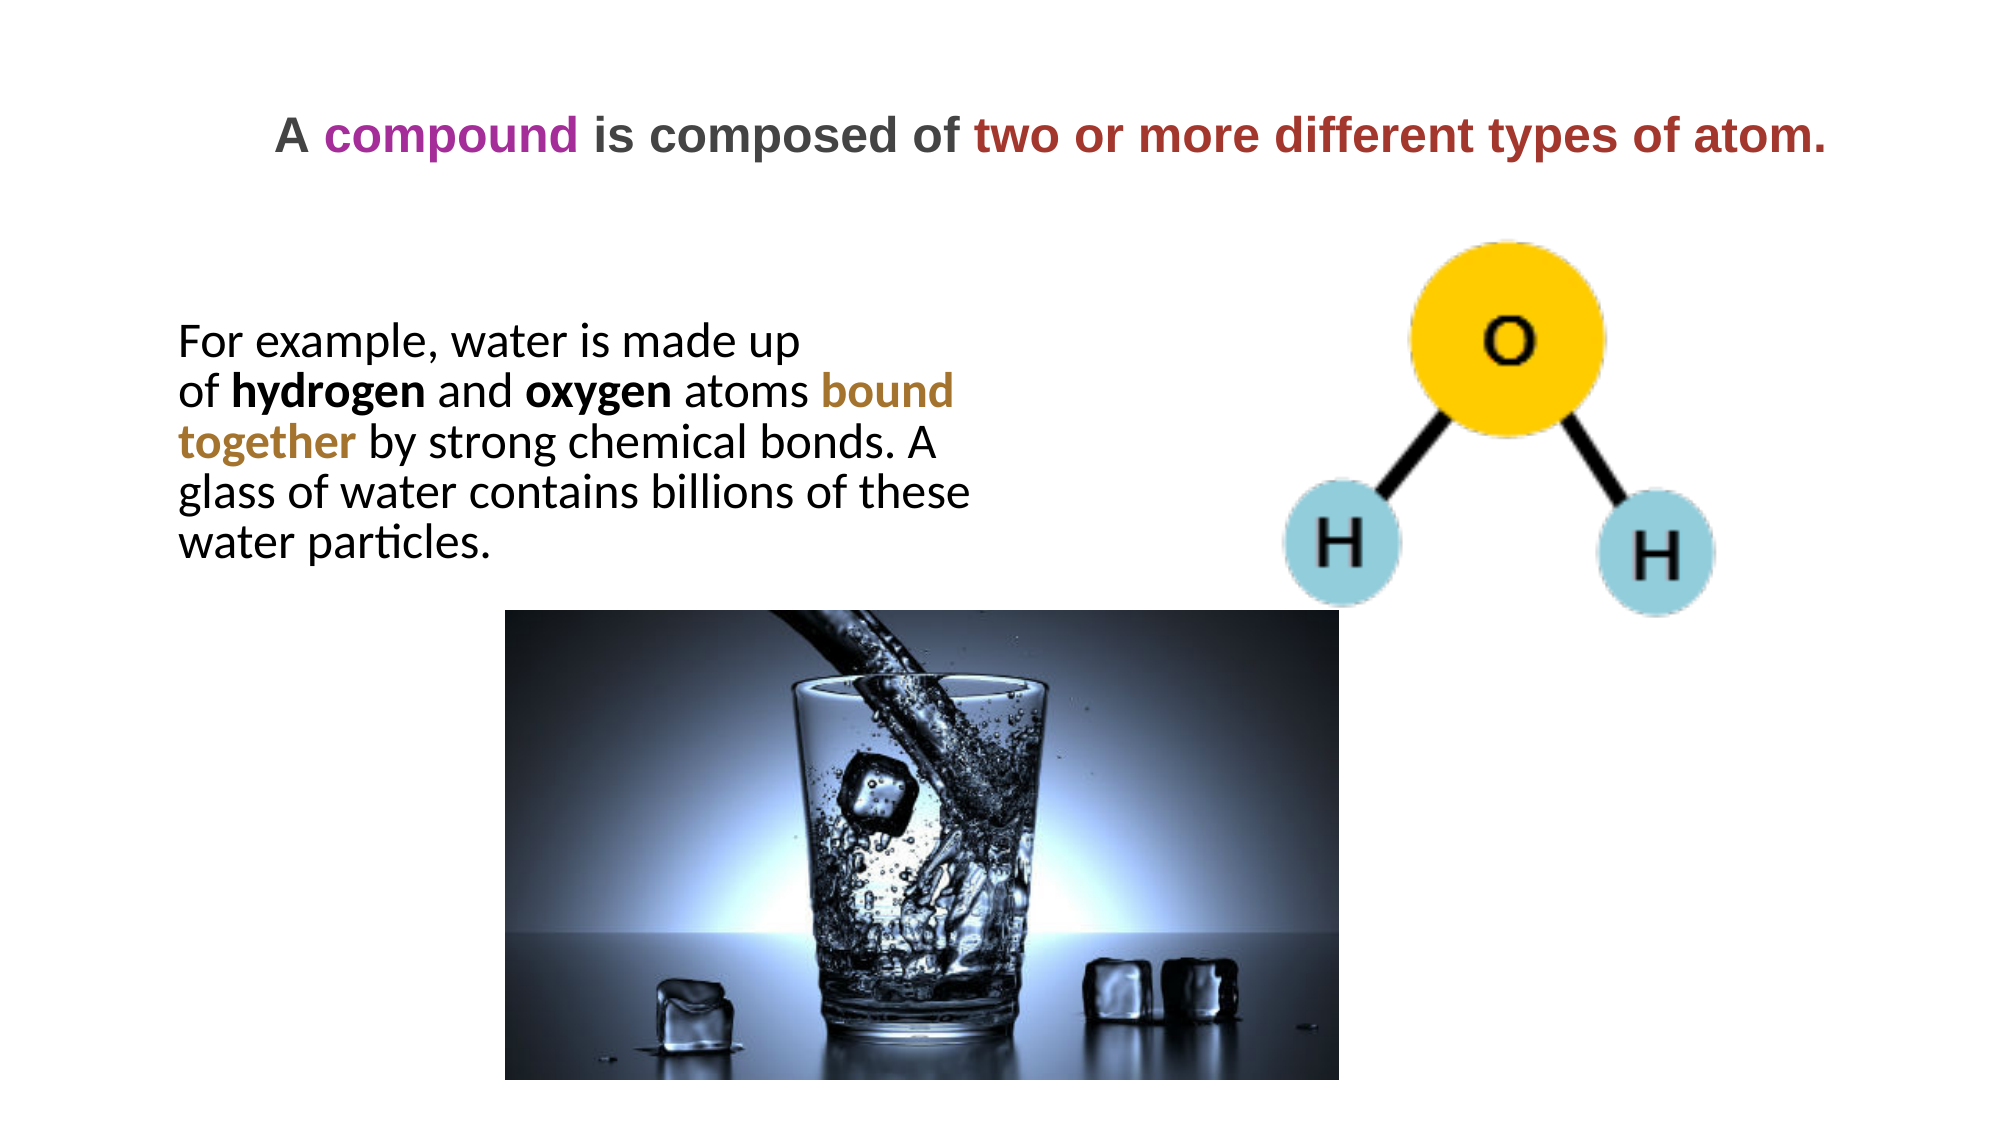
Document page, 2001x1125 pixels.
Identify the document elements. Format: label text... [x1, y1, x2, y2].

table_header For example, water is made up of hydrogen and oxygen atoms bound together by strong chemical bonds. A glass of water contains billions of these water particles. [169, 286, 1028, 605]
text_box A compound is composed of two or more different types of atom. [168, 95, 1934, 230]
picture [505, 231, 1723, 1080]
